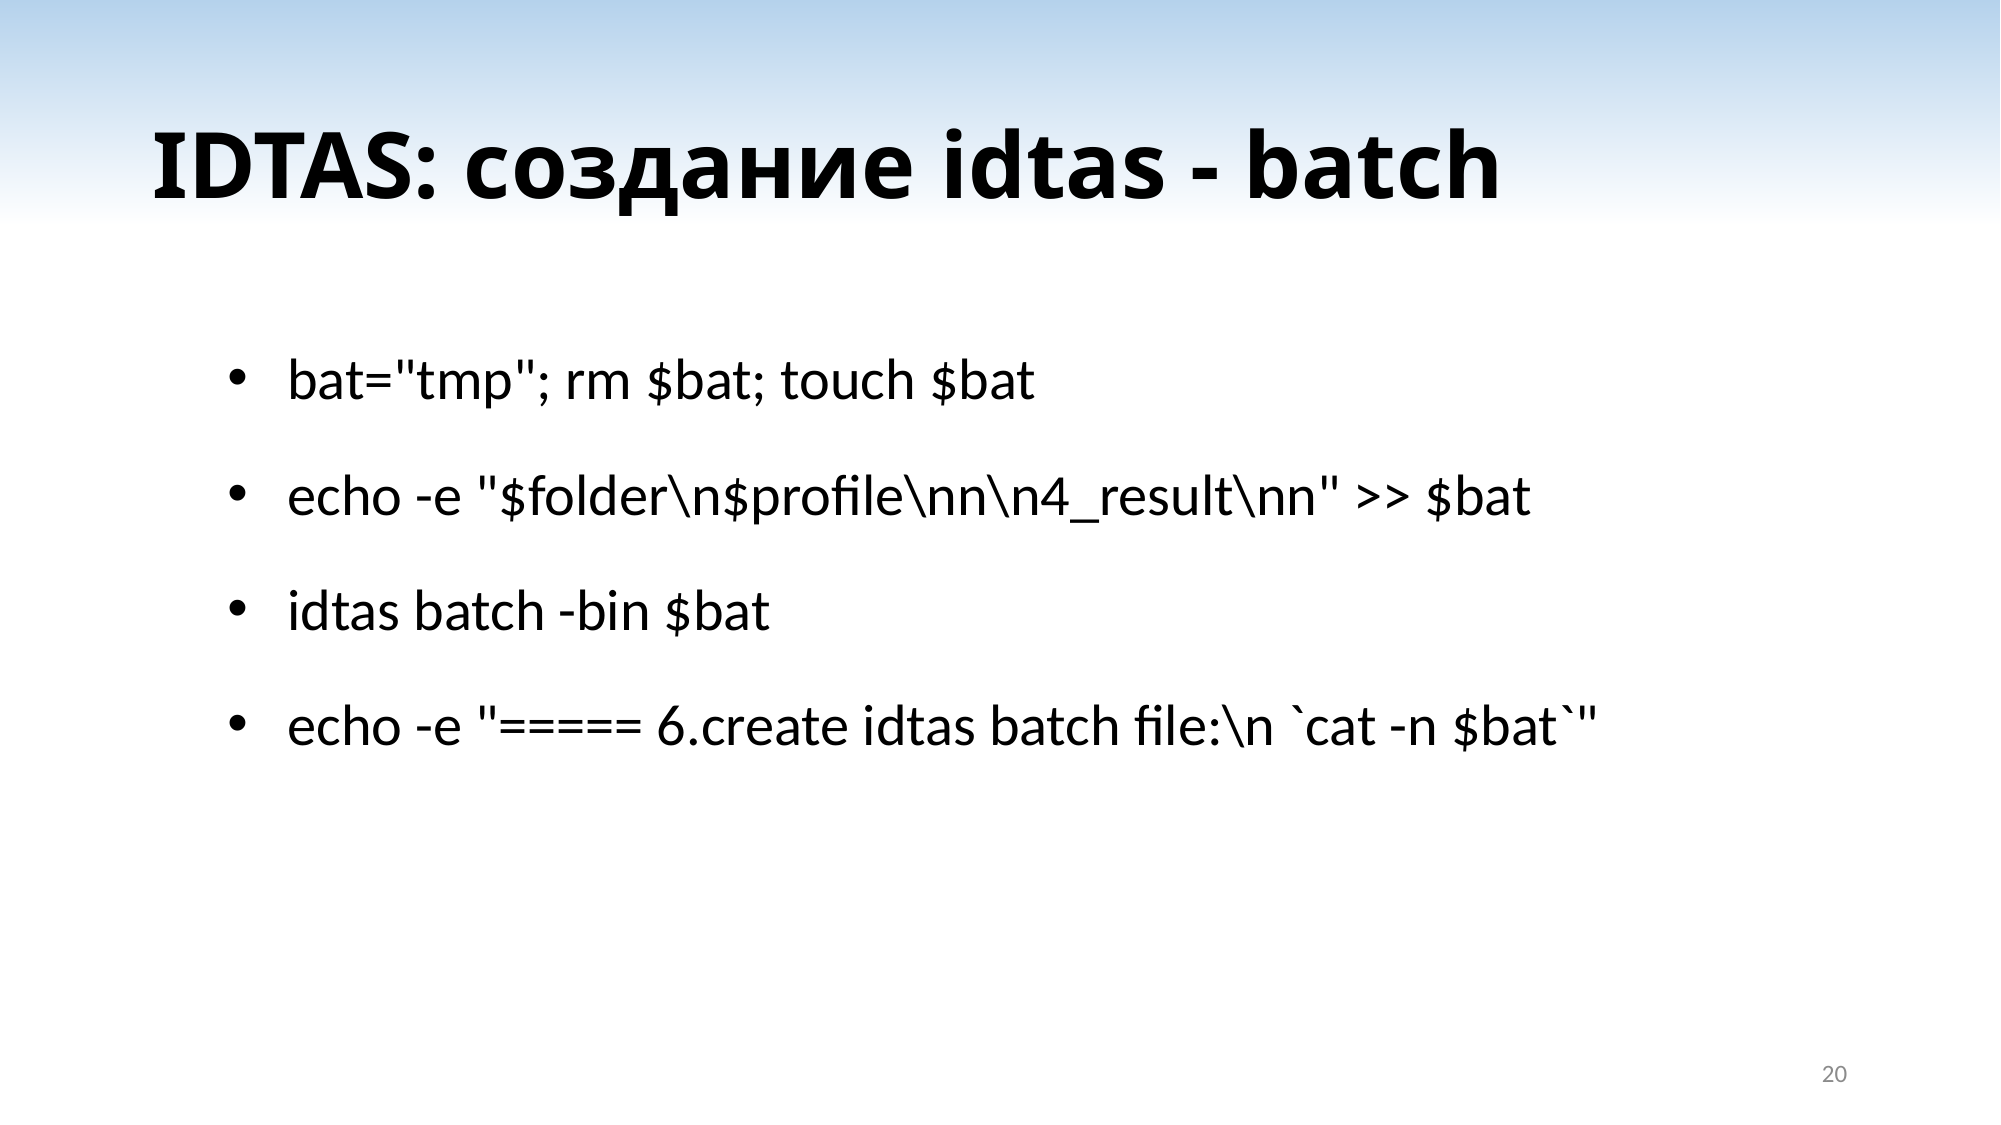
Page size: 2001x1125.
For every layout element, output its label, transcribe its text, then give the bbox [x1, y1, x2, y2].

list bat="tmp"; rm $bat; touch $bat echo -e "$folder\n$profile\nn\n4_result\nn" >> $bat idtas batch -bin $bat echo -e "===== 6.create idtas batch file:\n `cat -n $bat`" [137, 299, 1863, 1014]
slide_number 20 [1412, 1042, 1863, 1103]
title IDTAS: создание idtas - batch [137, 59, 1863, 278]
